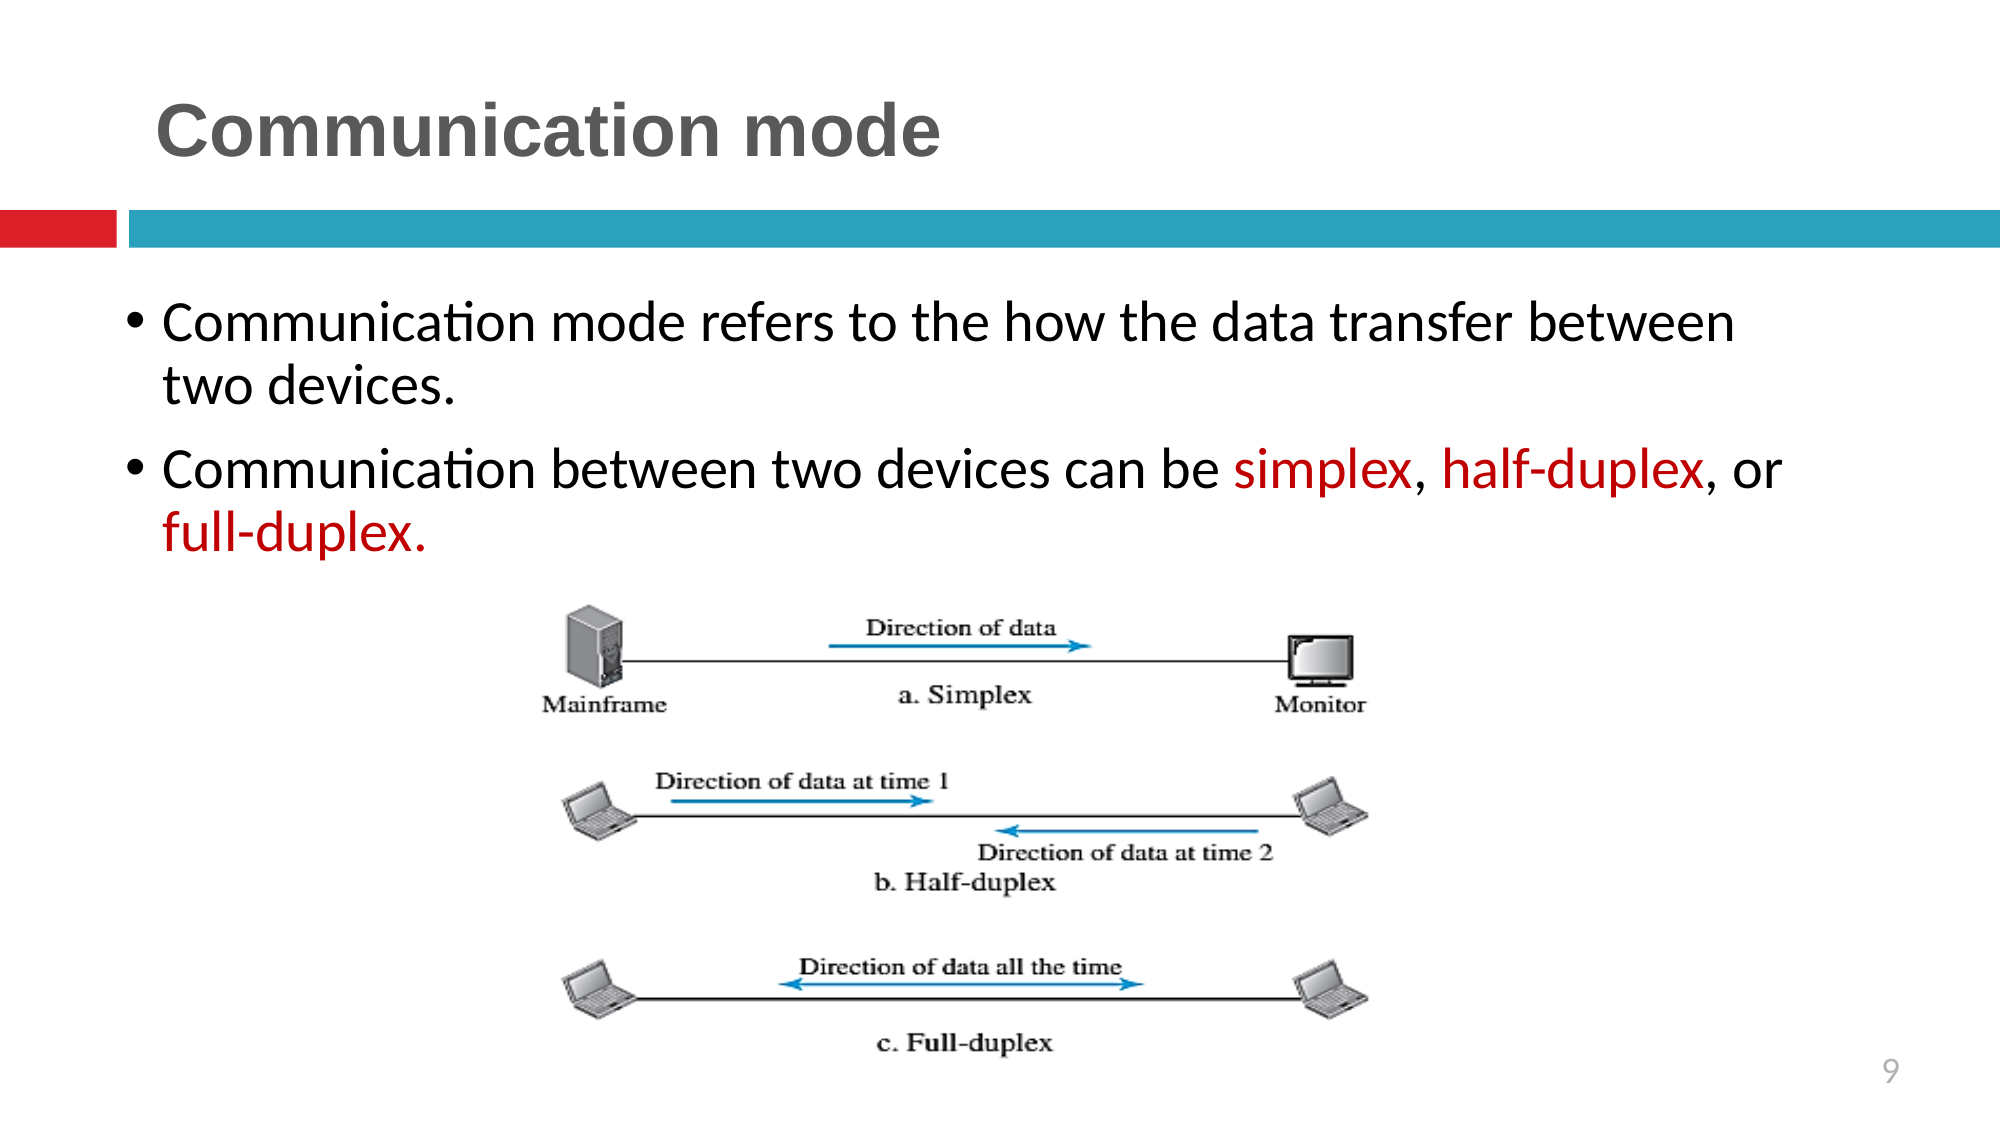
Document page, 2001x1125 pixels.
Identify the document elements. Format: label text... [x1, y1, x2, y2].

title Communication mode [155, 81, 1854, 173]
slide_number 9 [1440, 1046, 1900, 1092]
picture [507, 583, 1455, 1064]
text_box Communication mode refers to the how the data transfer between two devices. Communication between two devices can be simplex, half-duplex, or full-duplex. [110, 284, 1854, 1091]
